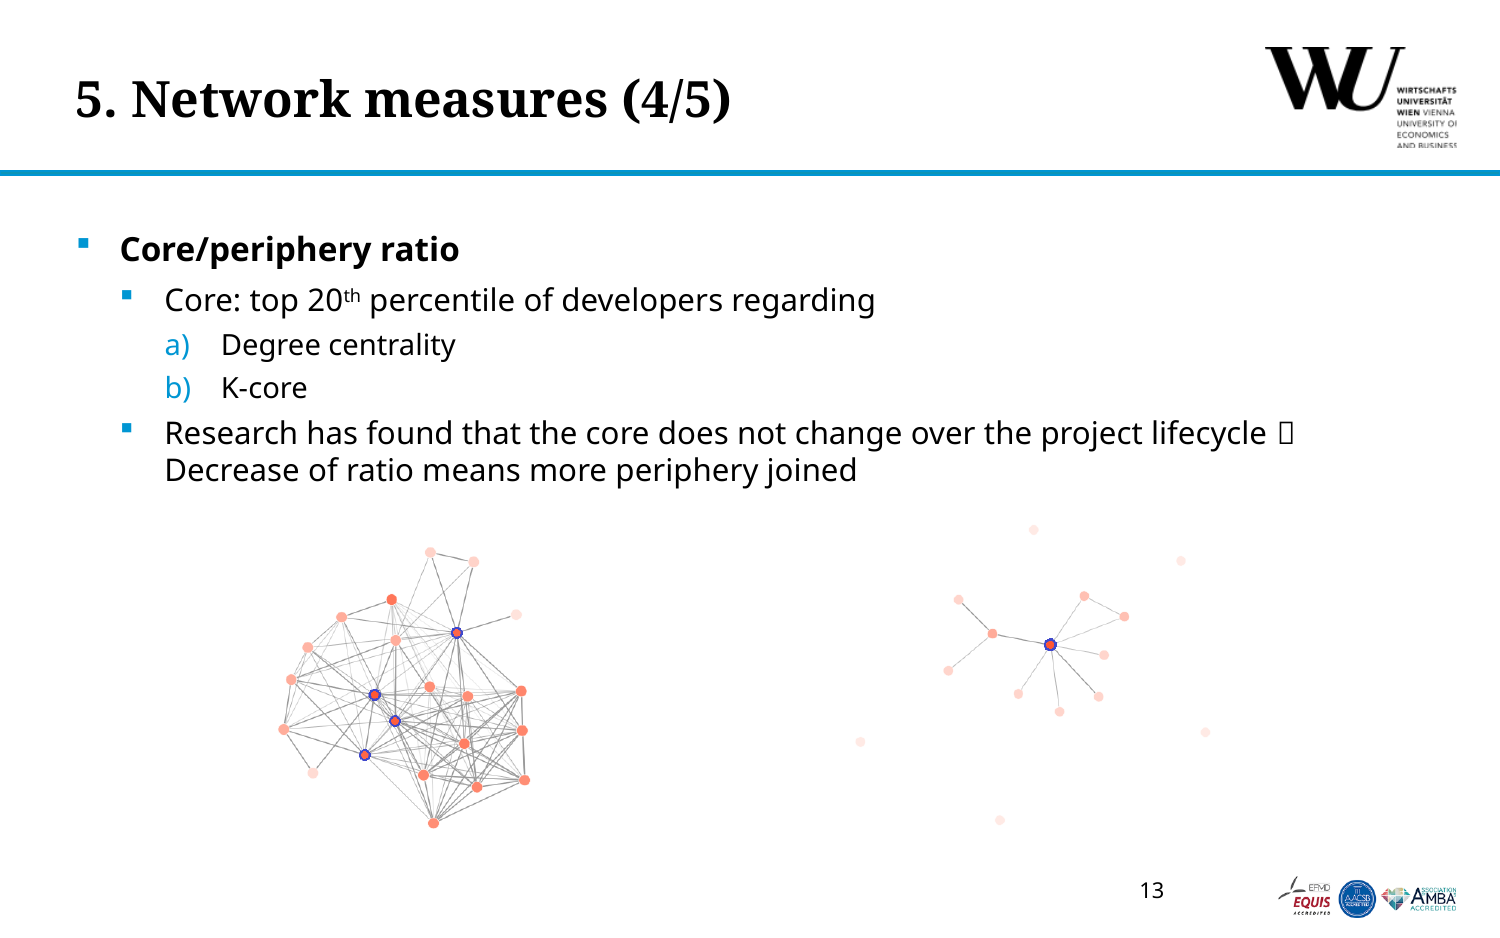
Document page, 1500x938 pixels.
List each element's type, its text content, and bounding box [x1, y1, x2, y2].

list Core/periphery ratio Core: top 20th percentile of developers regarding Degree centrality K-core Research has found that the core does not change over the project lifecycle  Decrease of ratio means more periphery joined [75, 220, 1349, 809]
picture [224, 514, 617, 858]
picture [838, 514, 1252, 858]
slide_number 13 [1124, 868, 1205, 912]
picture [1278, 876, 1456, 918]
title 5. Network measures (4/5) [75, 22, 1198, 172]
